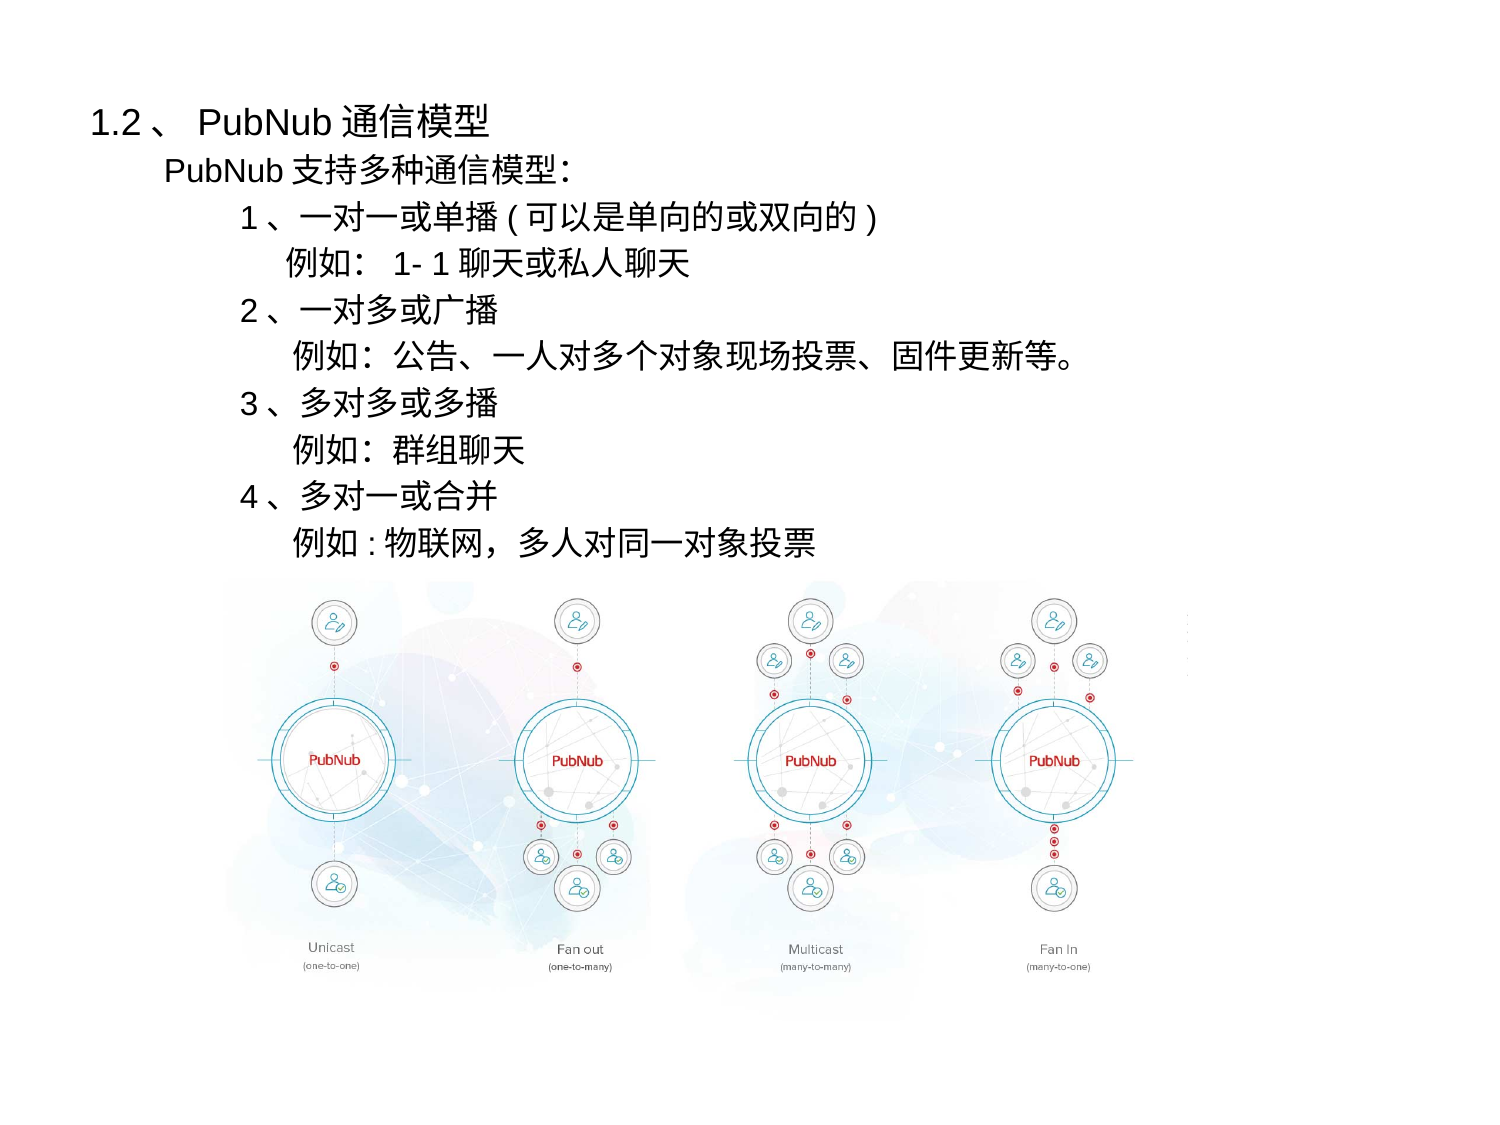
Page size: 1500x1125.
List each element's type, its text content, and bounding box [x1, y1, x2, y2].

list 1.2、PubNub通信模型 PubNub支持多种通信模型： 1、一对一或单播(可以是单向的或双向的) 例如：1- 1聊天或私人聊天 2、一对多或广播 例如：公告、一人对多个对象现场投票、固件更新等。 3、多对多或多播 例如：群组聊天 4、多对一或合并 例如:物联网，多人对同一对象投票 [74, 89, 1426, 1006]
picture [195, 573, 1188, 1021]
